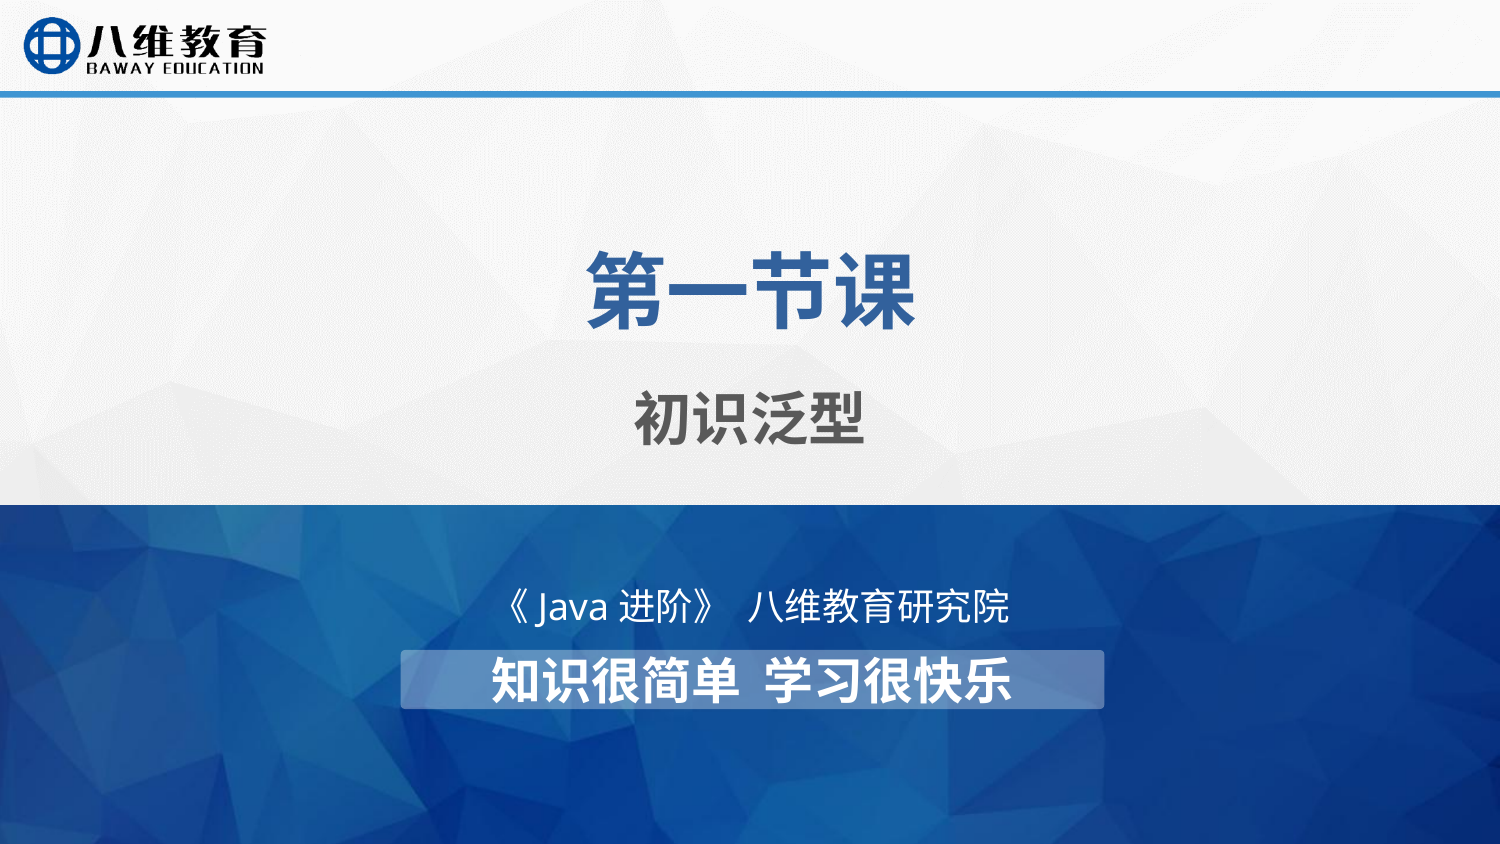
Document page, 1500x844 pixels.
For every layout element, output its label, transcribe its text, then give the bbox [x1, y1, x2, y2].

picture [0, 0, 1500, 91]
subtitle 泛型方法与泛型规则 [400, 649, 1105, 710]
title 第一节课 [112, 205, 1388, 374]
subtitle 初识泛型 [112, 374, 1388, 473]
picture [0, 98, 1500, 844]
